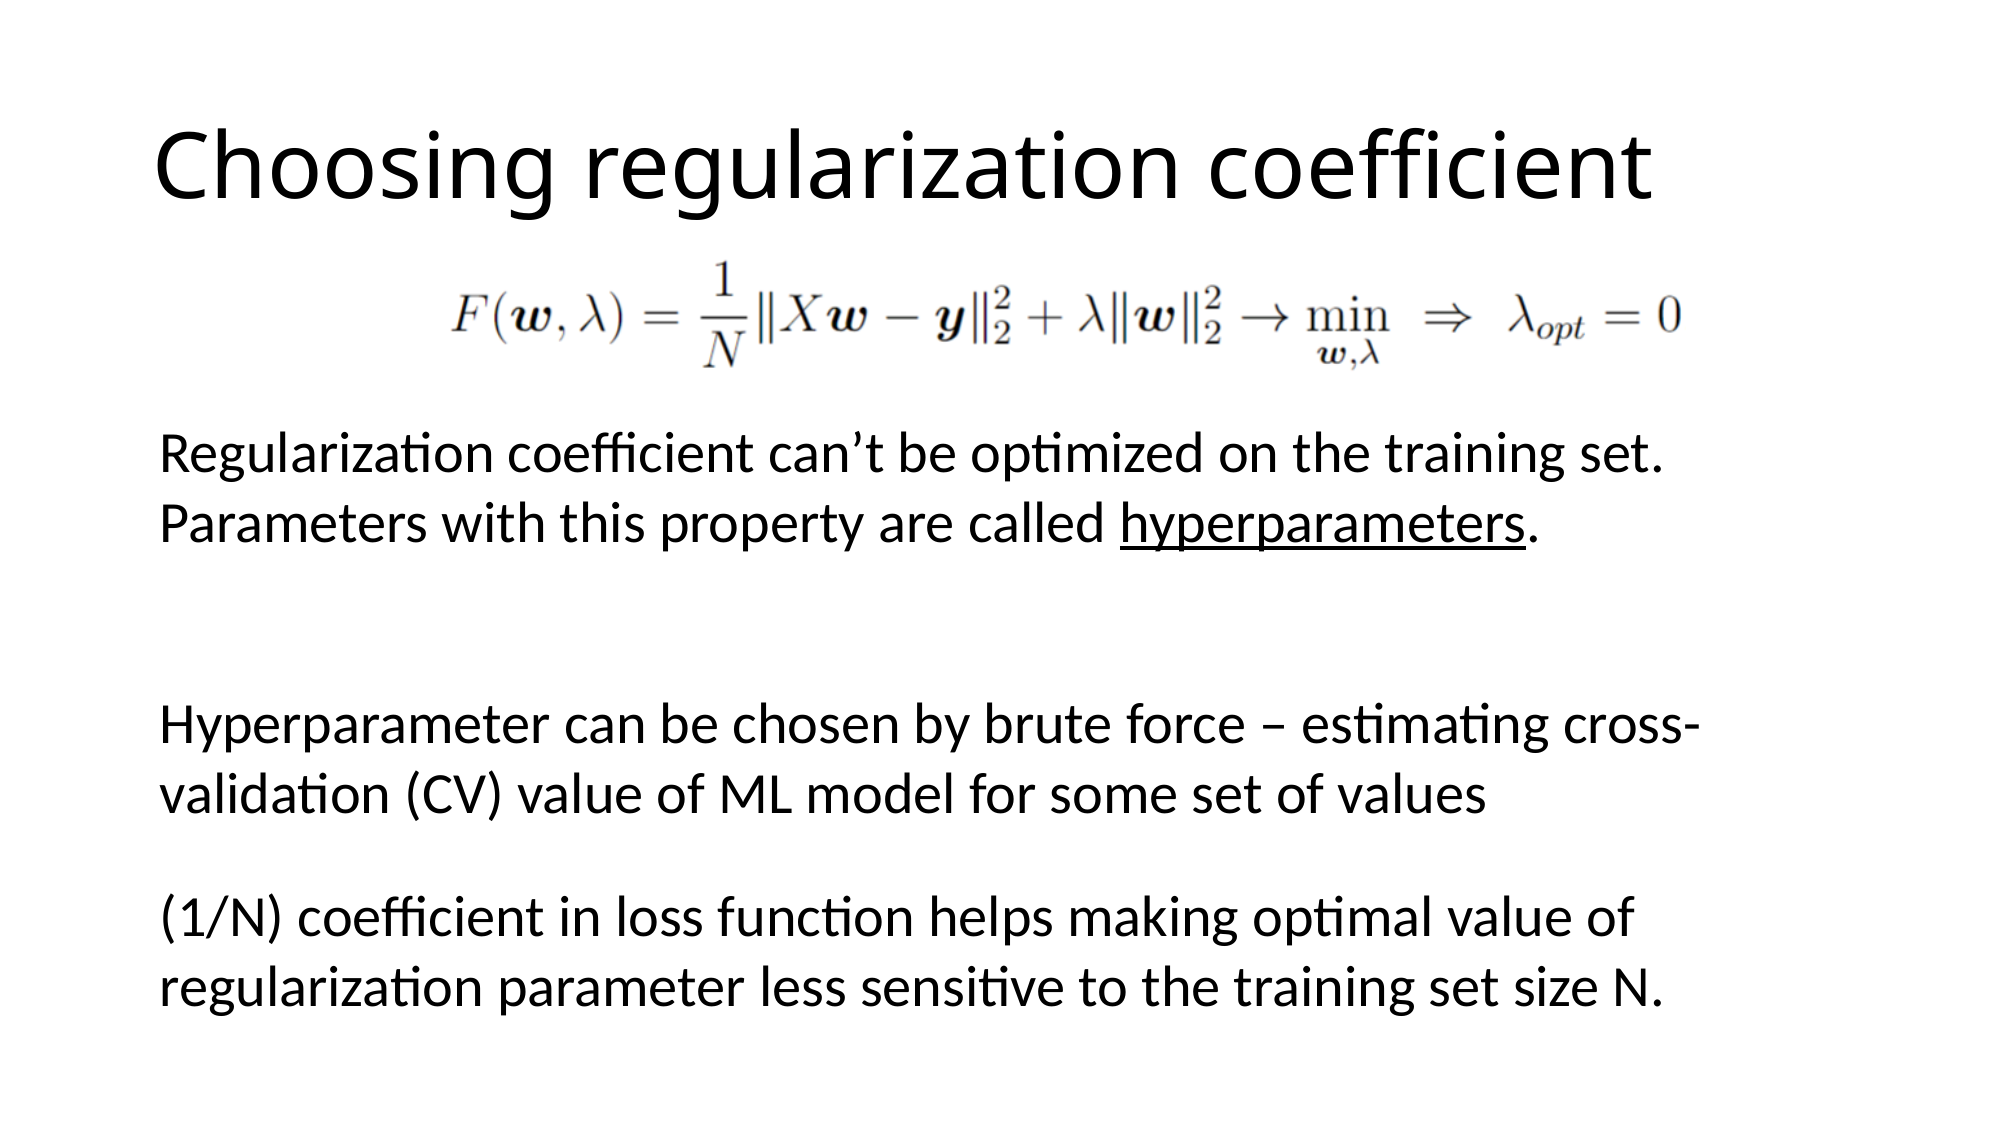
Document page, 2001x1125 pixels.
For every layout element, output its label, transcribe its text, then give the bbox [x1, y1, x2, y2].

text_box (1/N) coefficient in loss function helps making optimal value of regularization parameter less sensitive to the training set size N. [144, 871, 1794, 1026]
text_box Hyperparameter can be chosen by brute force – estimating cross-validation (CV) value of ML model for some set of values [144, 678, 1794, 833]
picture [444, 243, 1686, 386]
title Choosing regularization coefficient [137, 59, 1863, 278]
text_box Regularization coefficient can’t be optimized on the training set. Parameters with this property are called hyperparameters. [144, 406, 1908, 562]
